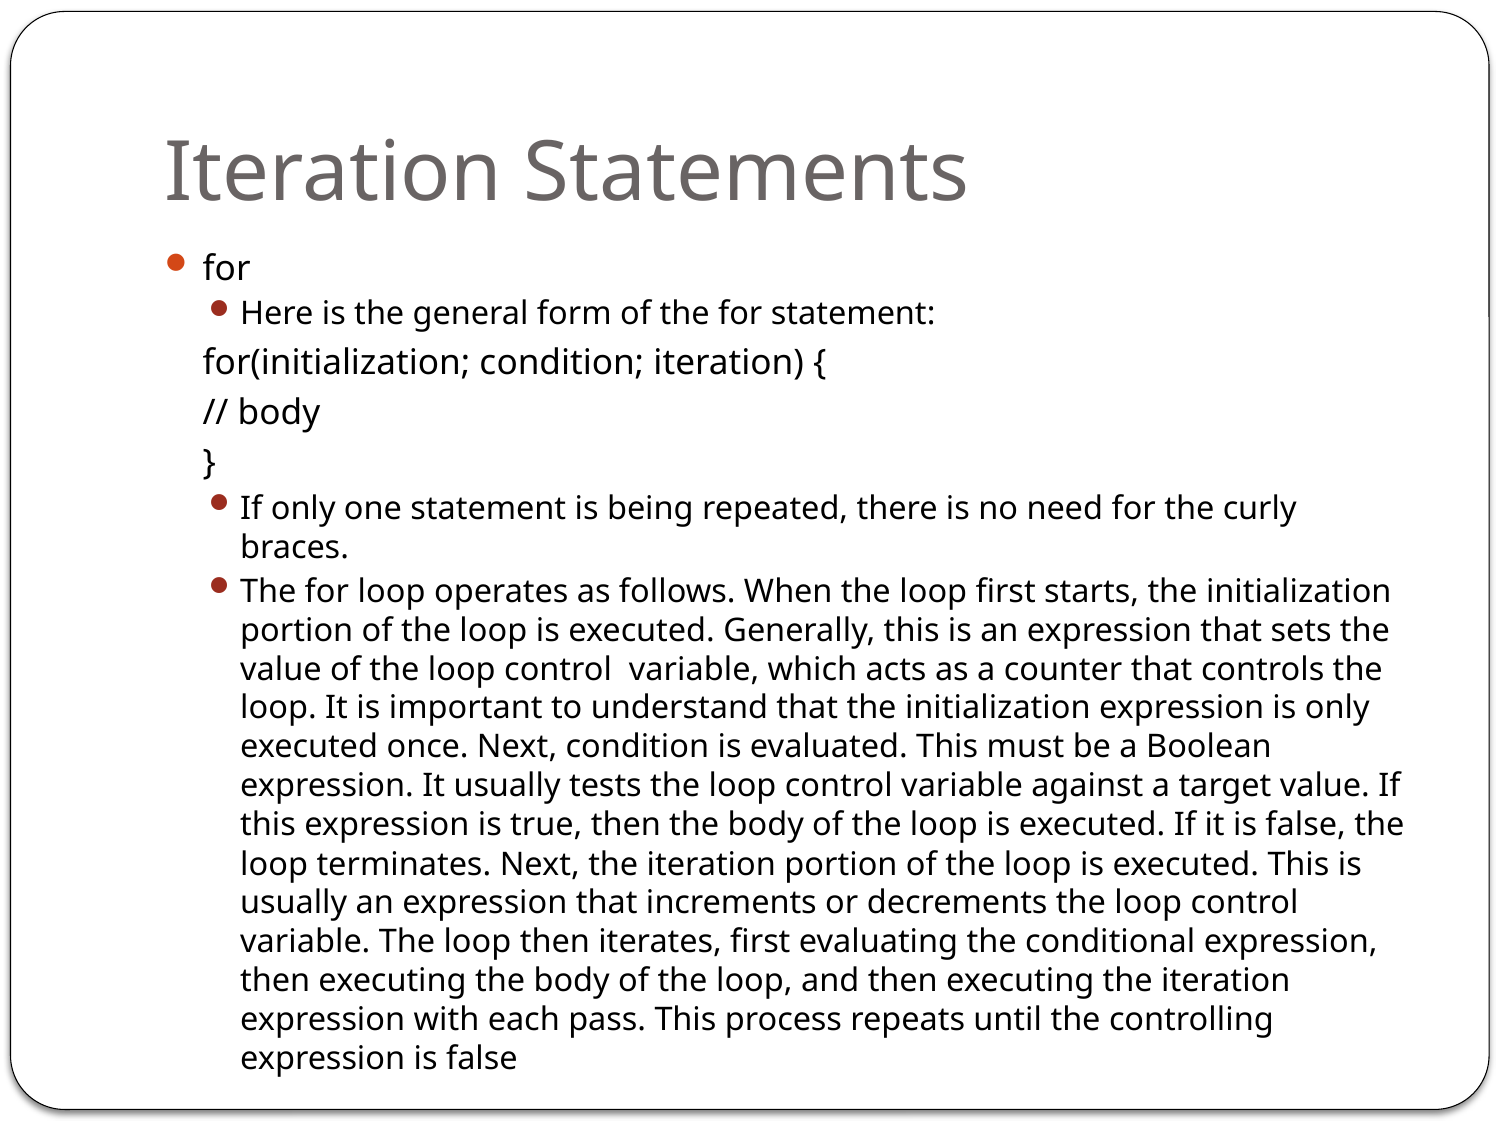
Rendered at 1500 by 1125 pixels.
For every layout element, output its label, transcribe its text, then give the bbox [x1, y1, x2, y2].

title Iteration Statements [150, 45, 1425, 233]
list for Here is the general form of the for statement: for(initialization; condition; iteration) { // body } If only one statement is being repeated, there is no need for the curly braces. The for loop operates as follows. When the loop first starts, the initialization portion of the loop is executed. Generally, this is an expression that sets the value of the loop control variable, which acts as a counter that controls the loop. It is important to understand that the initialization expression is only executed once. Next, condition is evaluated. This must be a Boolean expression. It usually tests the loop control variable against a target value. If this expression is true, then the body of the loop is executed. If it is false, the loop terminates. Next, the iteration portion of the loop is executed. This is usually an expression that increments or decrements the loop control variable. The loop then iterates, first evaluating the conditional expression, then executing the body of the loop, and then executing the iteration expression with each pass. This process repeats until the controlling expression is false [150, 237, 1425, 1088]
